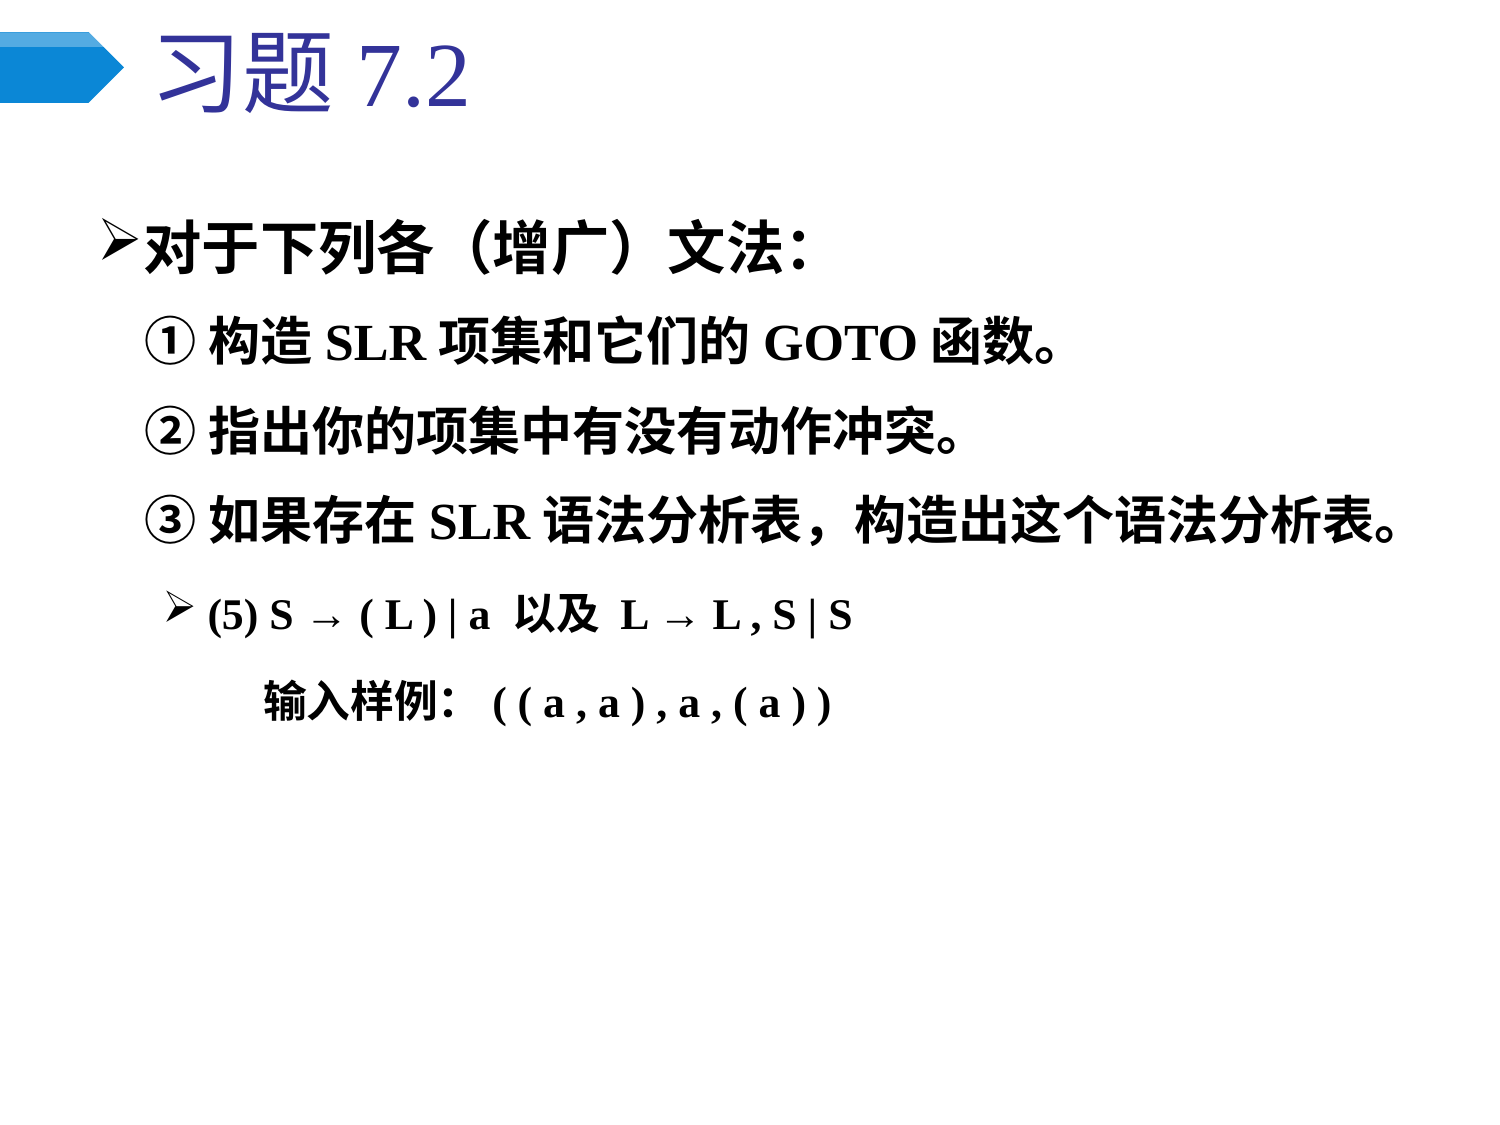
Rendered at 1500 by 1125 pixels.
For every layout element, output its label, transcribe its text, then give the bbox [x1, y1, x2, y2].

list 对于下列各（增广）文法： ①构造SLR项集和它们的GOTO函数。 ②指出你的项集中有没有动作冲突。 ③如果存在SLR语法分析表，构造出这个语法分析表。 (5) S → ( L ) | a 以及 L → L , S | S 输入样例：( ( a , a ) , a , ( a ) ) [82, 194, 1430, 996]
title 习题7.2 [135, 26, 1468, 132]
